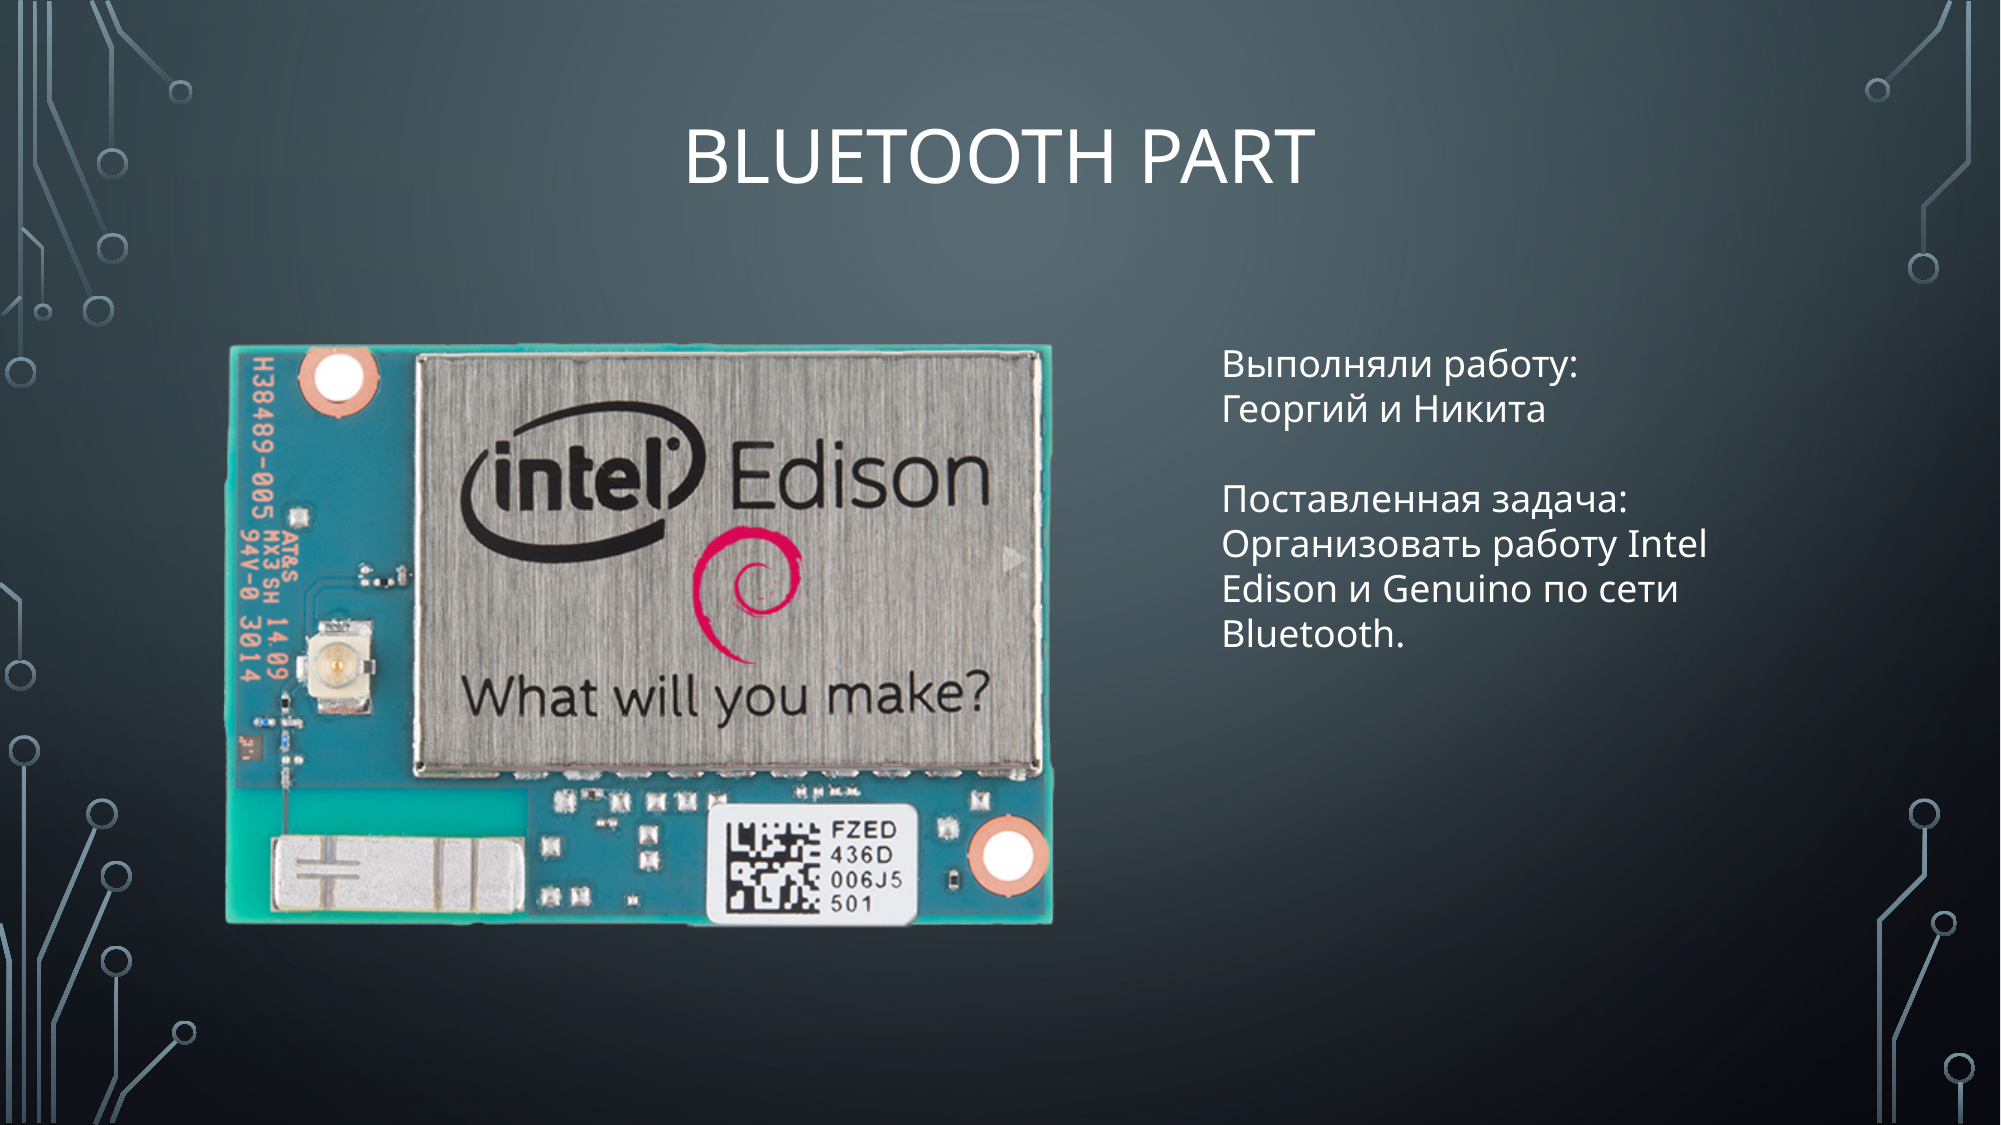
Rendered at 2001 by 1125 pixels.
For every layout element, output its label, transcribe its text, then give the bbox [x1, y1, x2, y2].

picture [186, 182, 1086, 1082]
text_box Выполняли работу: Георгий и Никита Поставленная задача: Организовать работу Intel Edison и Genuino по сети Bluetooth. [1206, 332, 1828, 663]
title Bluetooth Part [187, 101, 1813, 217]
